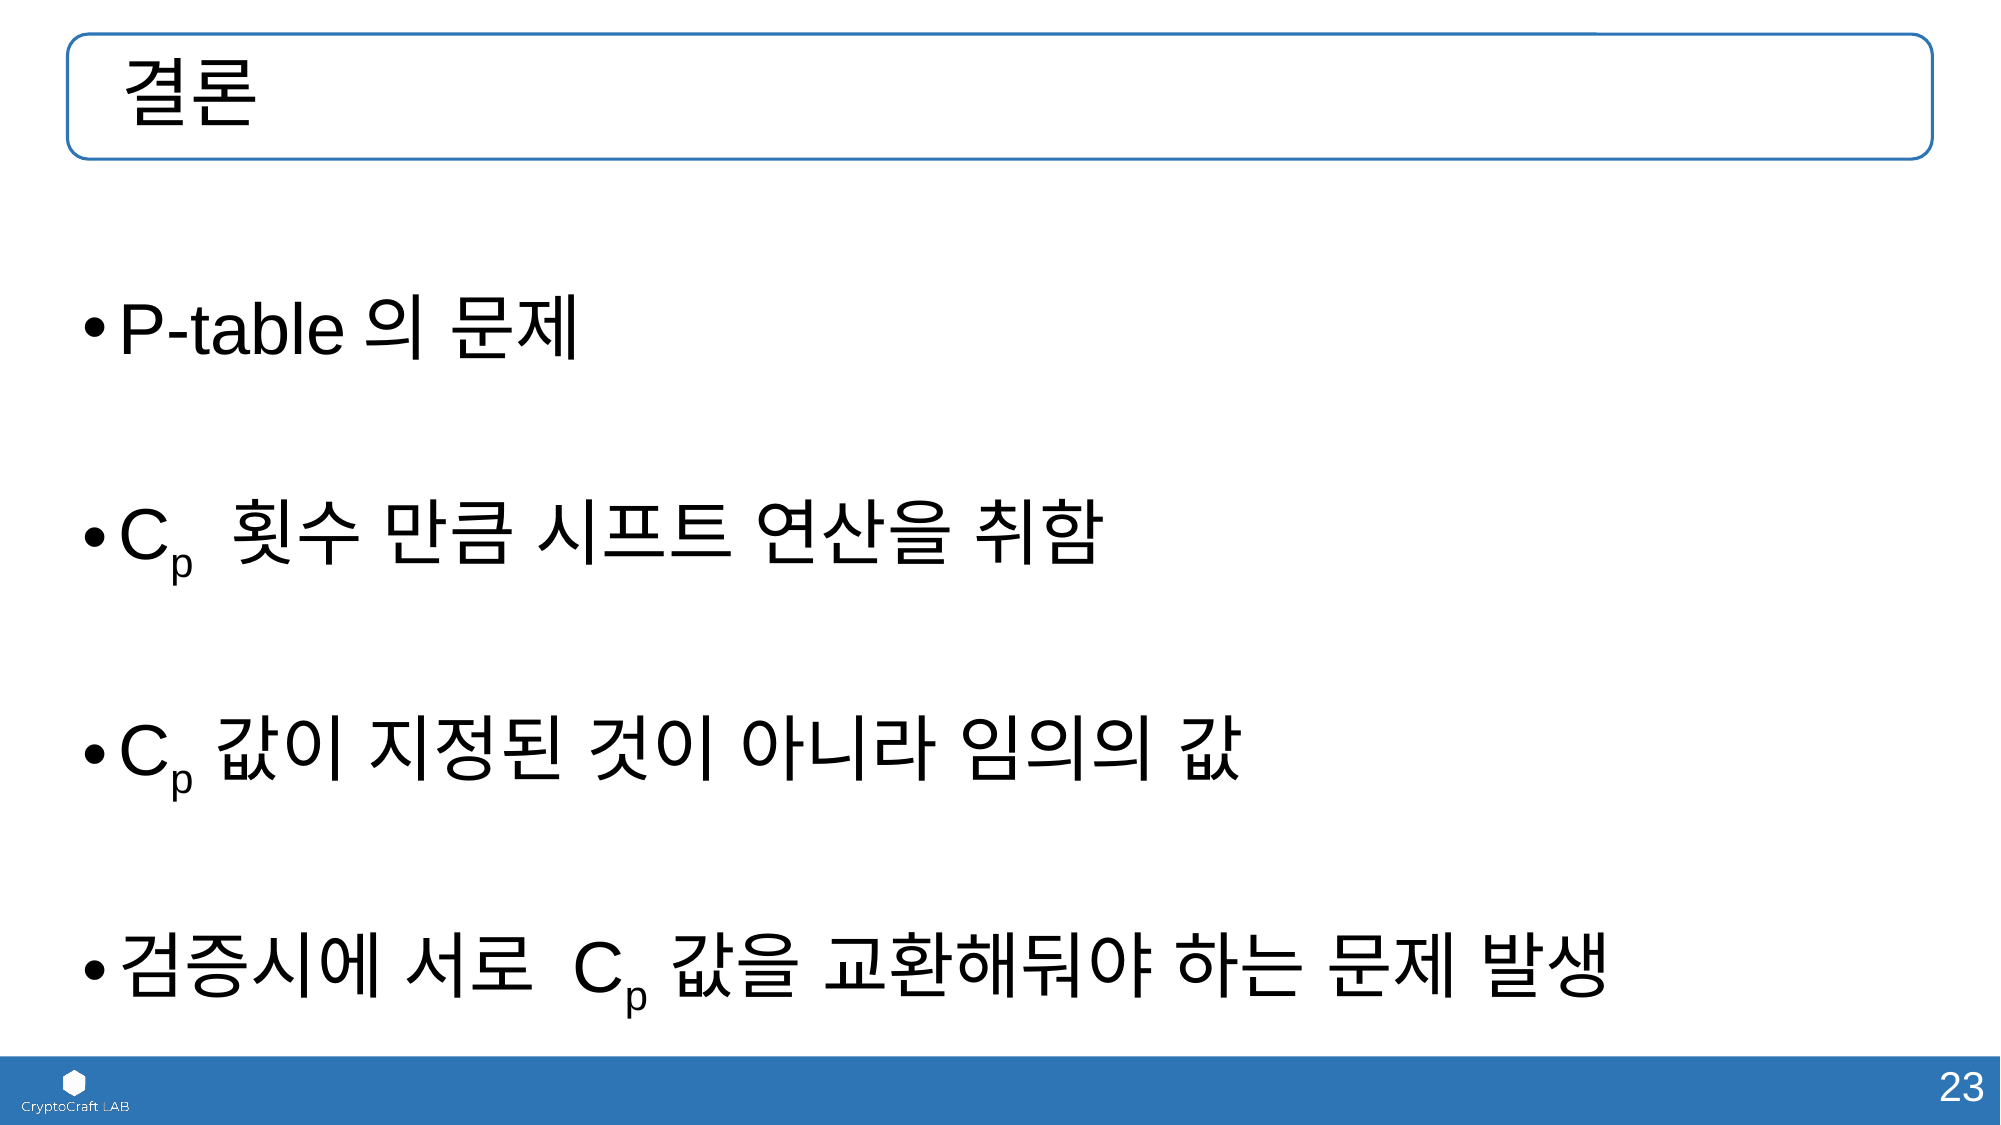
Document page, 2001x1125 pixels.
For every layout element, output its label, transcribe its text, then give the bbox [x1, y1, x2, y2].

title 결론 [67, 34, 1933, 160]
picture [13, 1061, 138, 1123]
list P-table의 문제 Cp 횟수 만큼 시프트 연산을 취함 Cp 값이 지정된 것이 아니라 임의의 값 검증시에 서로 Cp 값을 교환해둬야 하는 문제 발생 [67, 189, 1933, 1032]
